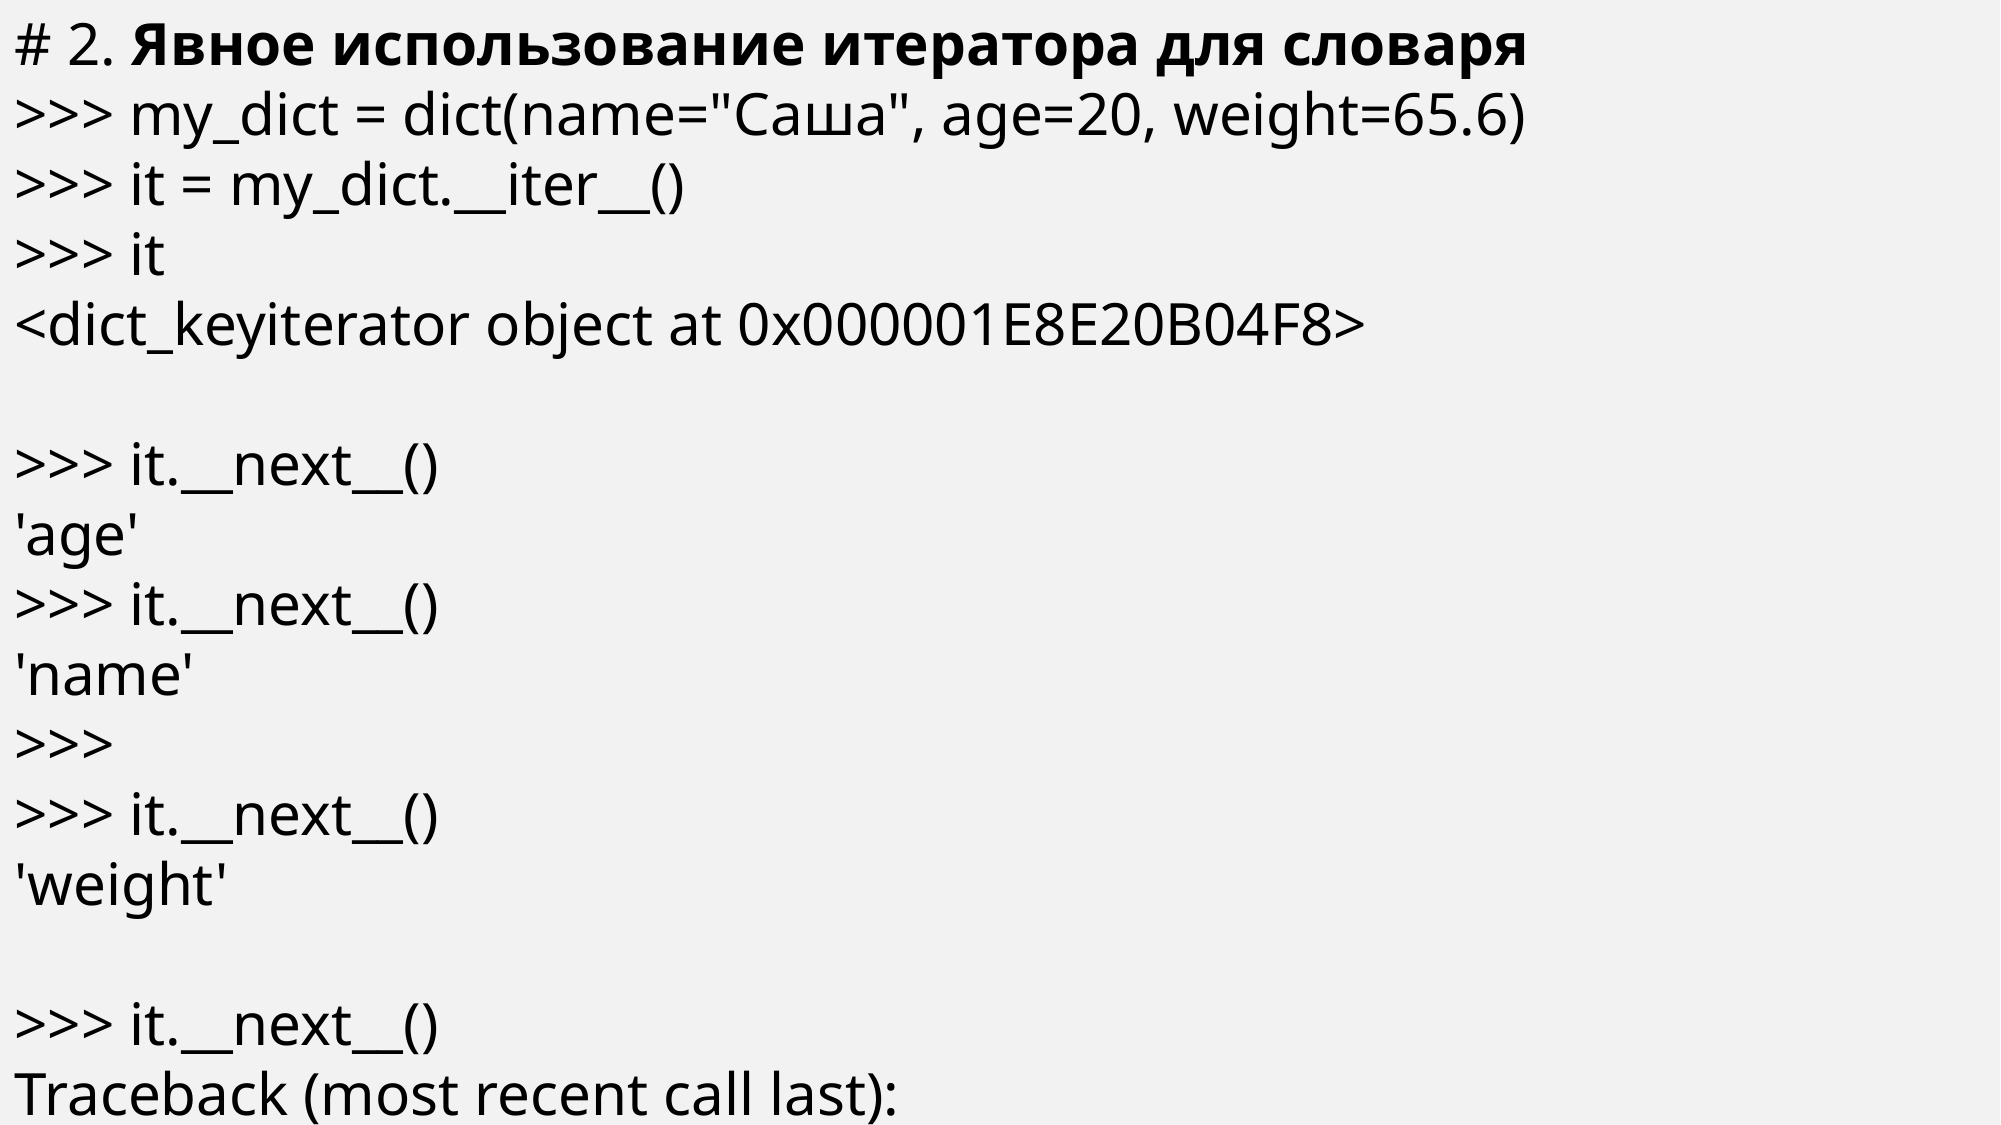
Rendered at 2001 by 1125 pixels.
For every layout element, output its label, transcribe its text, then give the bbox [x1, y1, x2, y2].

text_box # 2. Явное использование итератора для словаря >>> my_dict = dict(name="Саша", age=20, weight=65.6) >>> it = my_dict.__iter__() >>> it <dict_keyiterator object at 0x000001E8E20B04F8> >>> it.__next__() 'age' >>> it.__next__() 'name' >>> >>> it.__next__() 'weight' >>> it.__next__() Traceback (most recent call last): File "<stdin>", line 1, in <module> StopIteration [0, 0, 1967, 1125]
